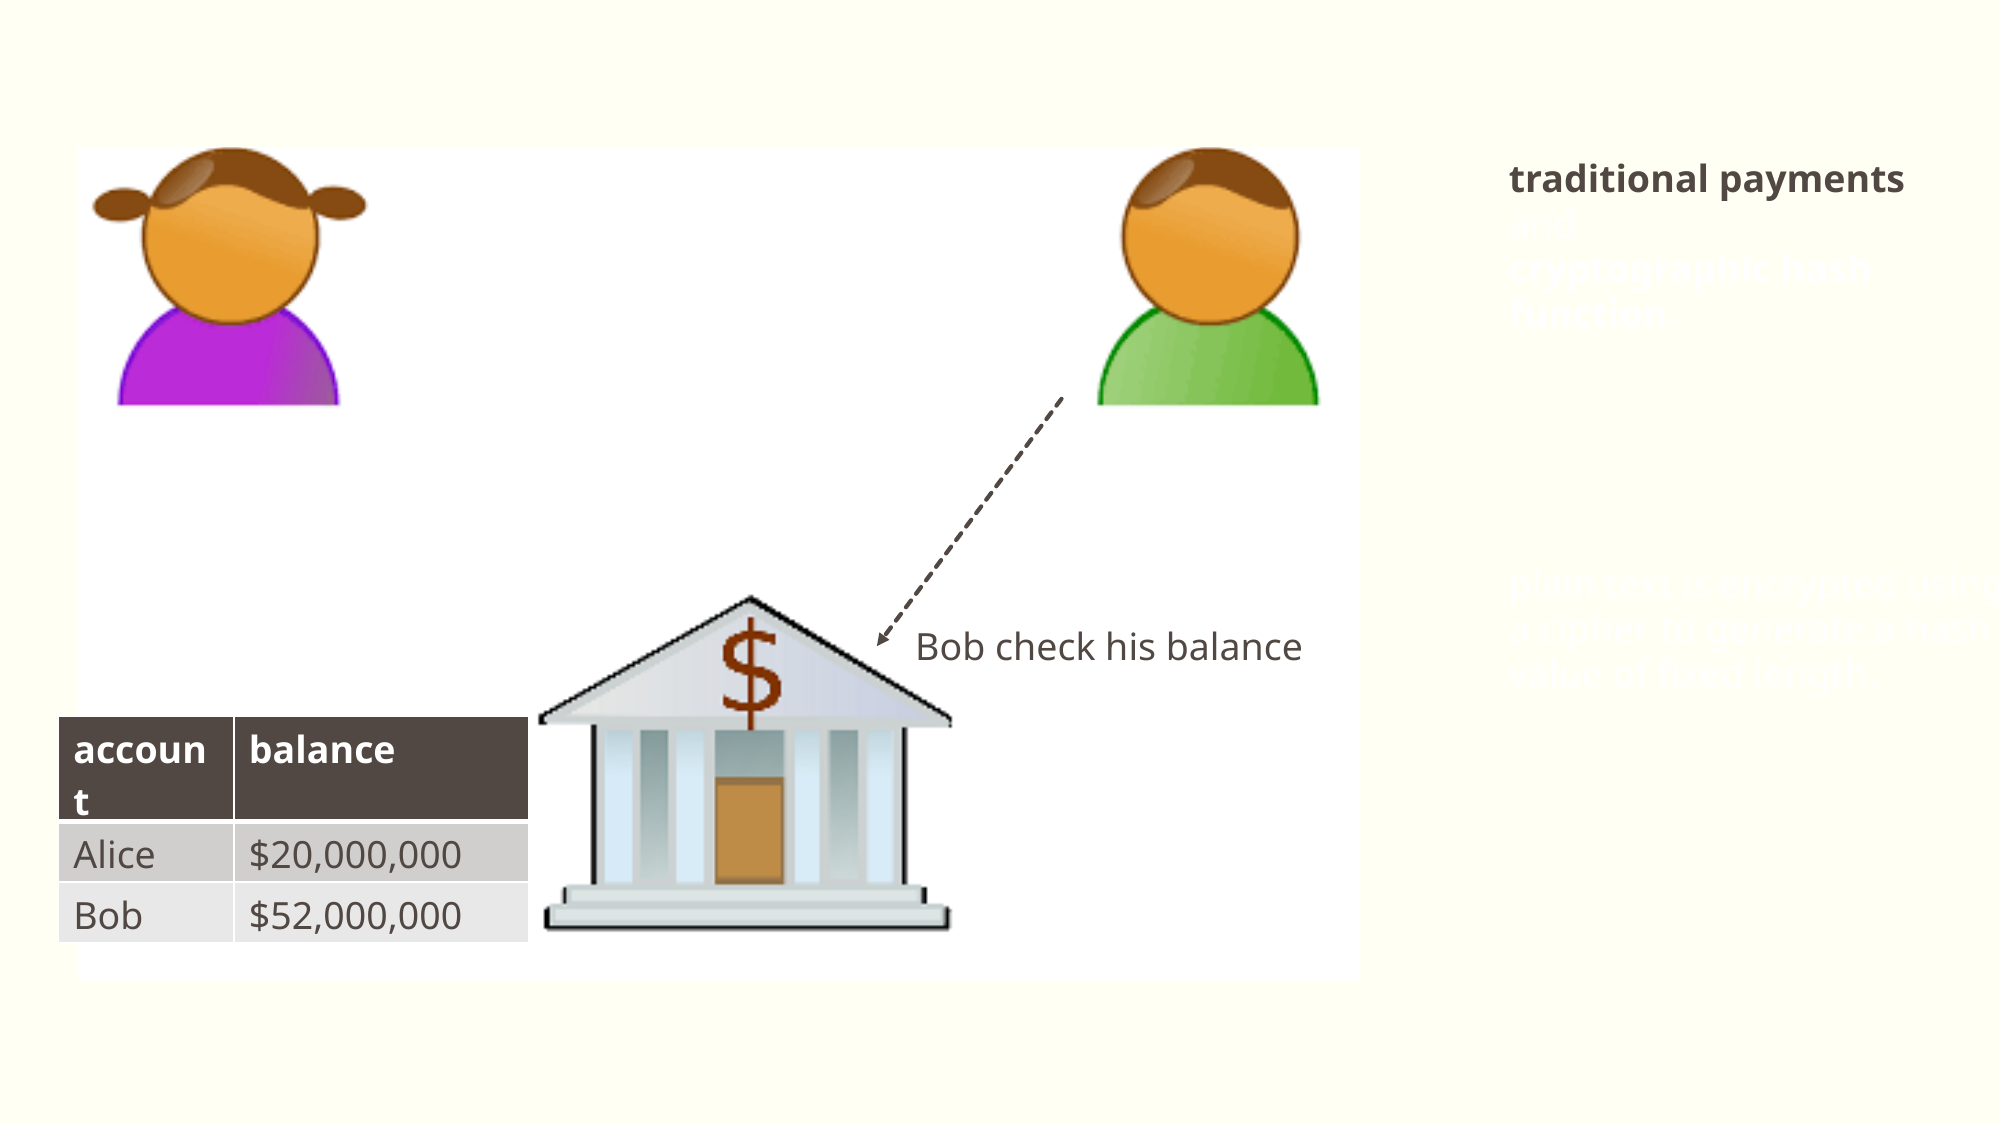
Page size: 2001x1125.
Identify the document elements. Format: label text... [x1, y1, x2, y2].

table_cell Bob [59, 883, 71, 942]
table_cell Alice [59, 824, 71, 881]
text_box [876, 398, 1062, 647]
text_box traditional payments and cryptographic hash function. plain text is encrypted using a cipher to generate a hash value of fixed length. [1494, 147, 2000, 748]
table_header account [59, 717, 71, 819]
picture [77, 147, 1360, 979]
